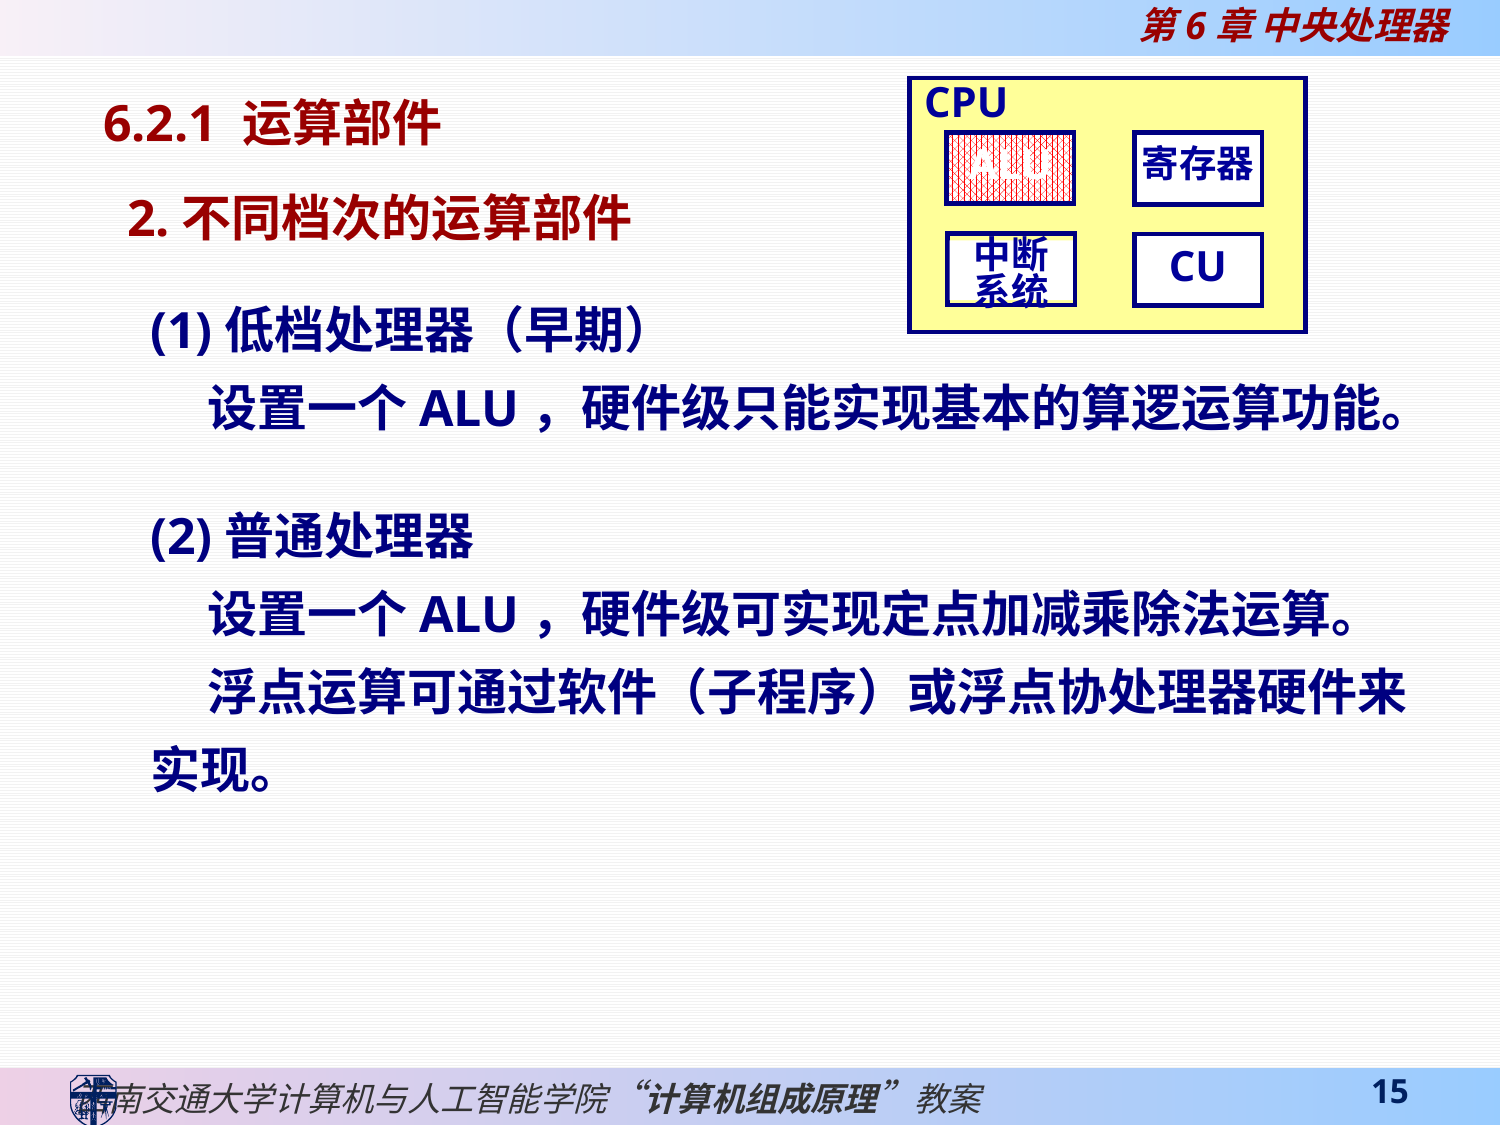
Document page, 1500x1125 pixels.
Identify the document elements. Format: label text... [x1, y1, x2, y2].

text_box 2.不同档次的运算部件 [112, 178, 659, 254]
text_box 6.2.1 运算部件 [88, 84, 601, 159]
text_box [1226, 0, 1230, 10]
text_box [909, 77, 1306, 333]
text_box (1)低档处理器（早期） 设置一个ALU，硬件级只能实现基本的算逻运算功能。 [135, 273, 1500, 444]
text_box (2)普通处理器 设置一个ALU，硬件级可实现定点加减乘除法运算。 浮点运算可通过软件（子程序）或浮点协处理器硬件来实现。 [135, 479, 1471, 807]
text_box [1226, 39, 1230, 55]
